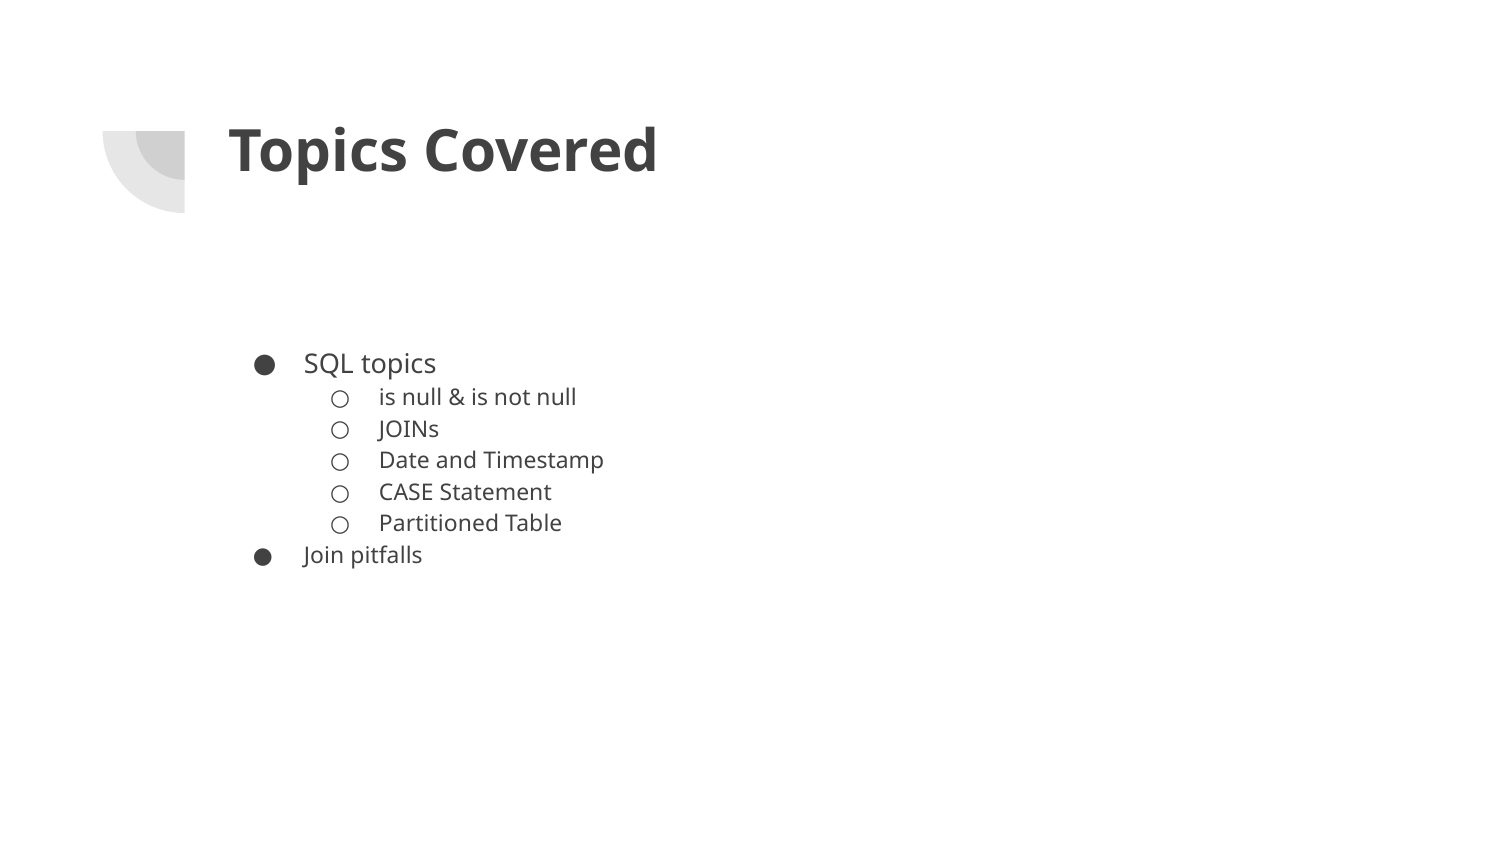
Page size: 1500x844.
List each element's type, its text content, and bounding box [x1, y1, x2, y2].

title Topics Covered [213, 98, 1368, 263]
list SQL topics is null & is not null JOINs Date and Timestamp CASE Statement Partitioned Table Join pitfalls [213, 326, 1368, 744]
